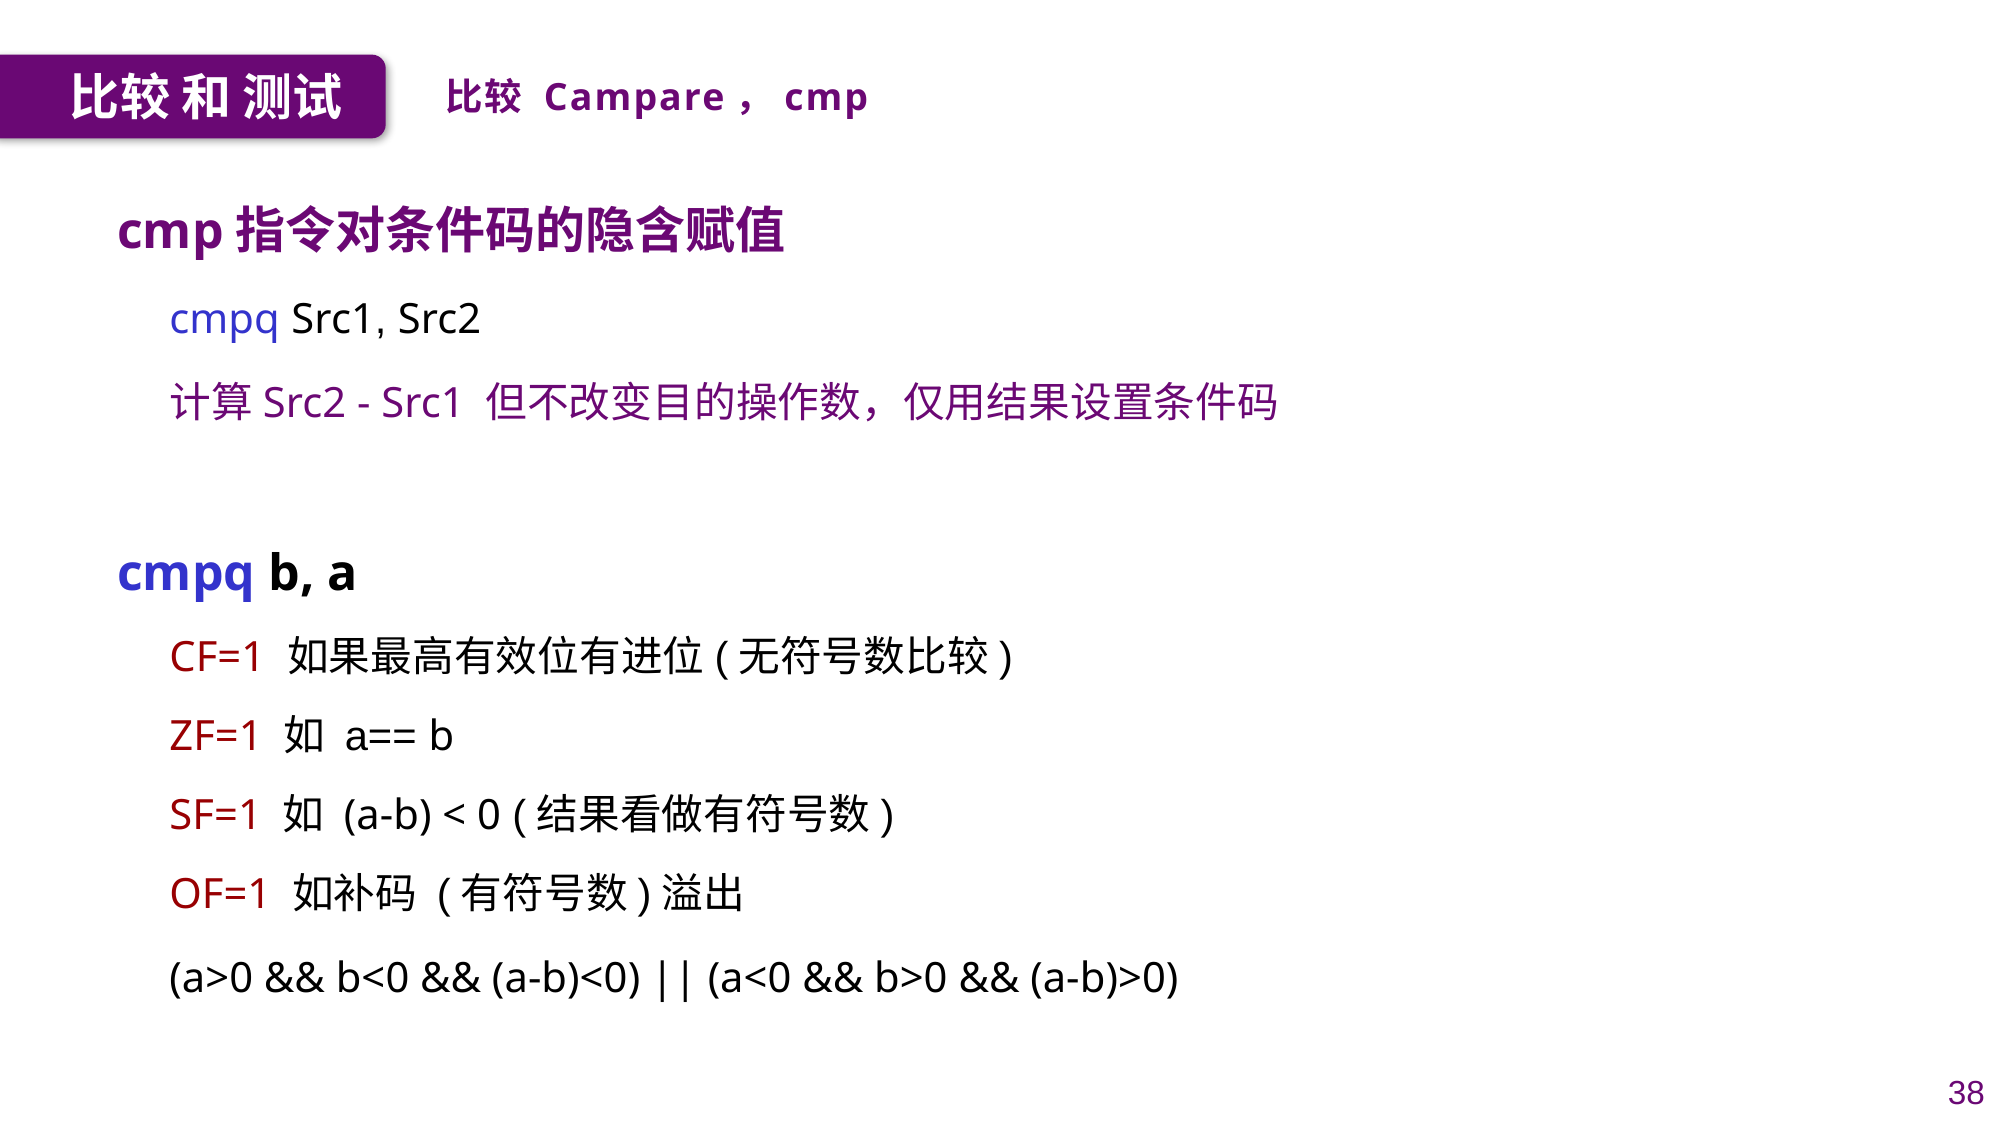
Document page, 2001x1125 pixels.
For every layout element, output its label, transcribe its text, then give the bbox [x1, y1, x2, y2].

text_box 比较 Campare，cmp [428, 63, 885, 127]
slide_number 38 [1918, 1065, 2000, 1118]
list cmp指令对条件码的隐含赋值 cmpq Src1, Src2 计算Src2 - Src1 但不改变目的操作数，仅用结果设置条件码 cmpq b, a CF=1 如果最高有效位有进位(无符号数比较) ZF=1 如 a== b SF=1 如 (a-b) < 0 (结果看做有符号数) OF=1 如补码 (有符号数)溢出 (a>0 && b<0 && (a-b)<0) || (a<0 && b>0 && (a-b)>0) [102, 161, 1898, 1000]
text_box [0, 54, 386, 139]
text_box 比较 和 测试 [55, 54, 368, 138]
